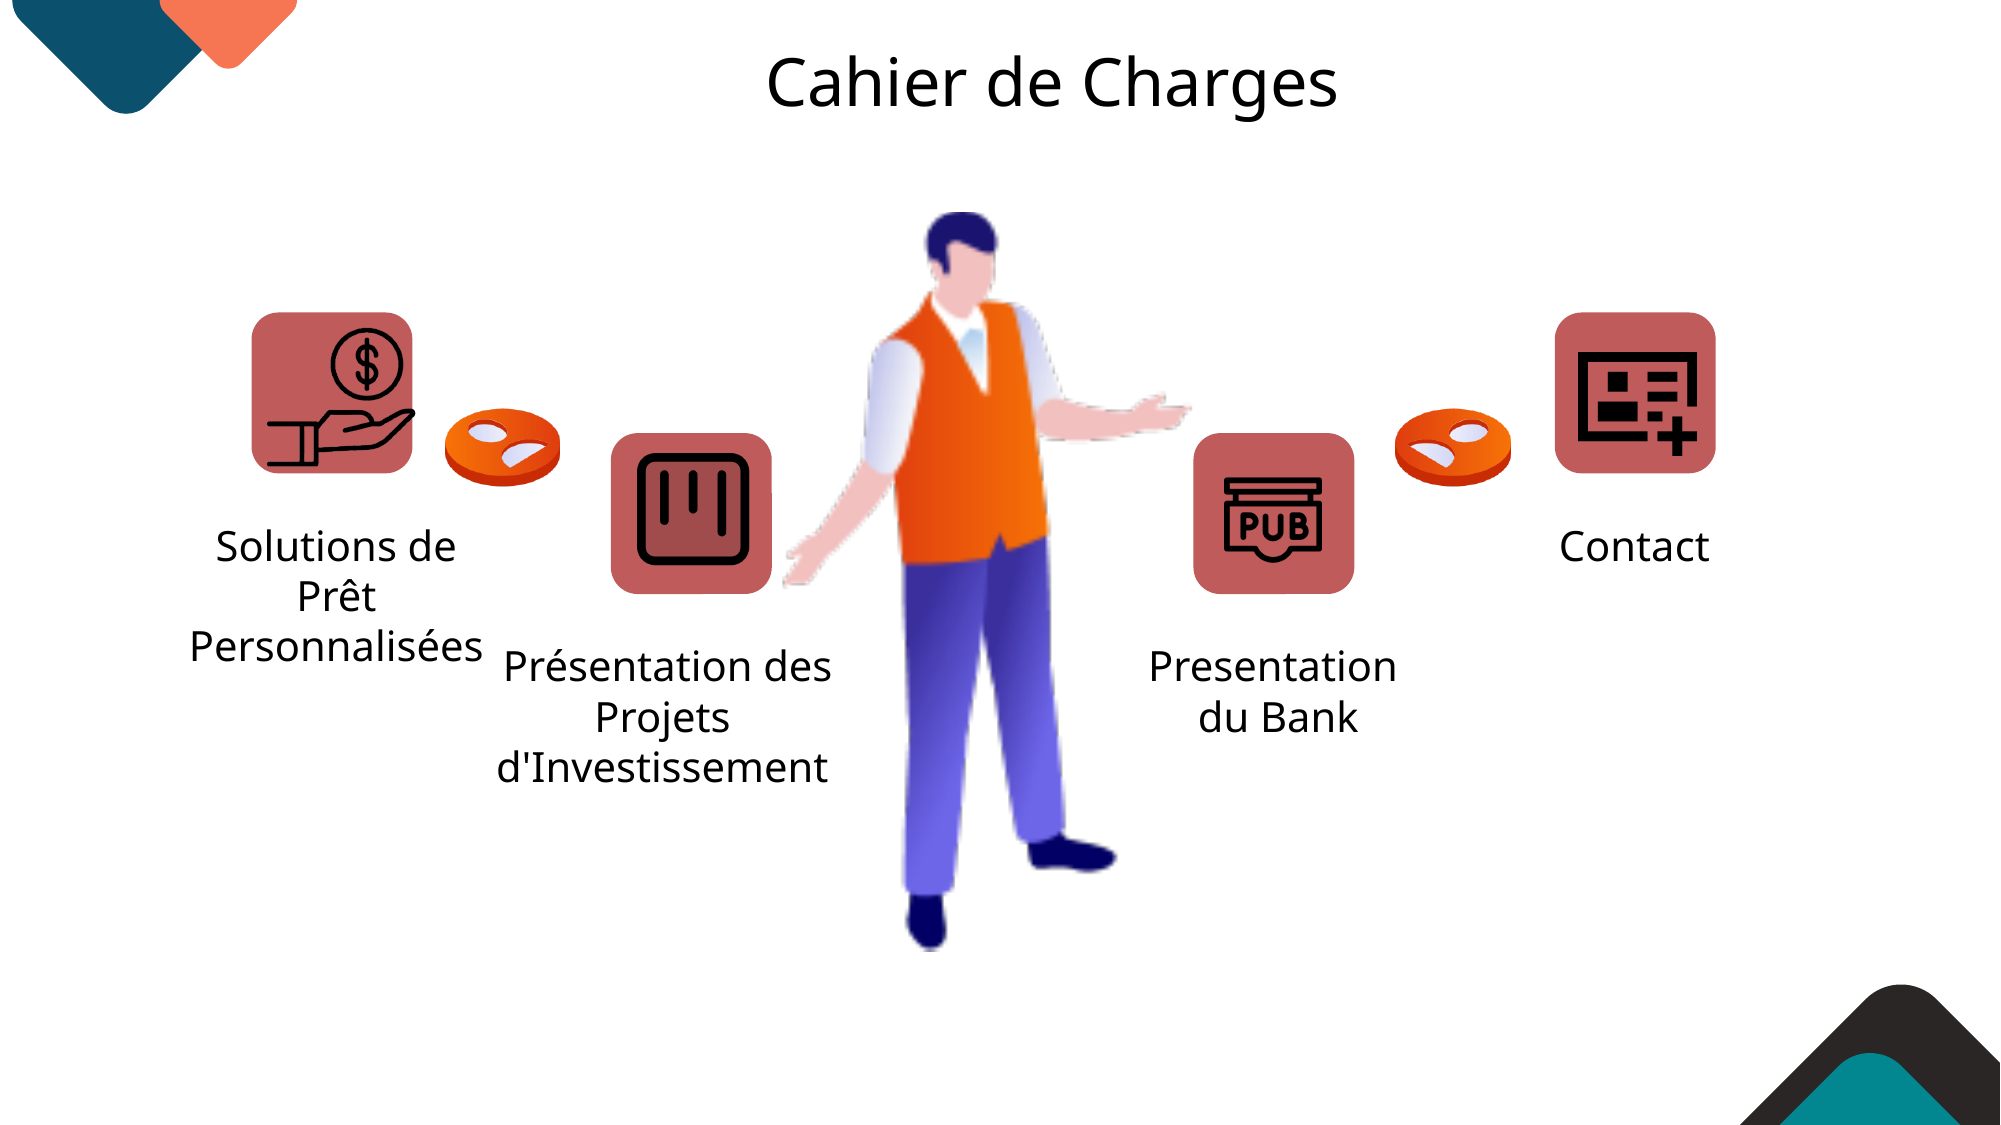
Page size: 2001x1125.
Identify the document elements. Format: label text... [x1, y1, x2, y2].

text_box Cahier de Charges [750, 32, 1469, 128]
text_box Contact [1463, 512, 1816, 578]
text_box [1553, 311, 1717, 475]
text_box Presentation du Bank [1196, 632, 1454, 748]
text_box [1738, 983, 2000, 1125]
picture [1578, 337, 1697, 456]
text_box [1778, 1051, 1962, 1125]
picture [624, 440, 762, 578]
text_box Présentation des Projets d'Investissement [445, 632, 781, 798]
picture [1395, 408, 1511, 487]
picture [251, 307, 431, 487]
text_box [11, 0, 202, 115]
text_box [609, 432, 773, 596]
picture [781, 212, 1196, 952]
text_box [158, 0, 299, 70]
text_box [1196, 432, 1356, 596]
picture [445, 408, 560, 487]
text_box Solutions de Prêt Personnalisées [160, 512, 513, 678]
picture [1224, 471, 1322, 569]
